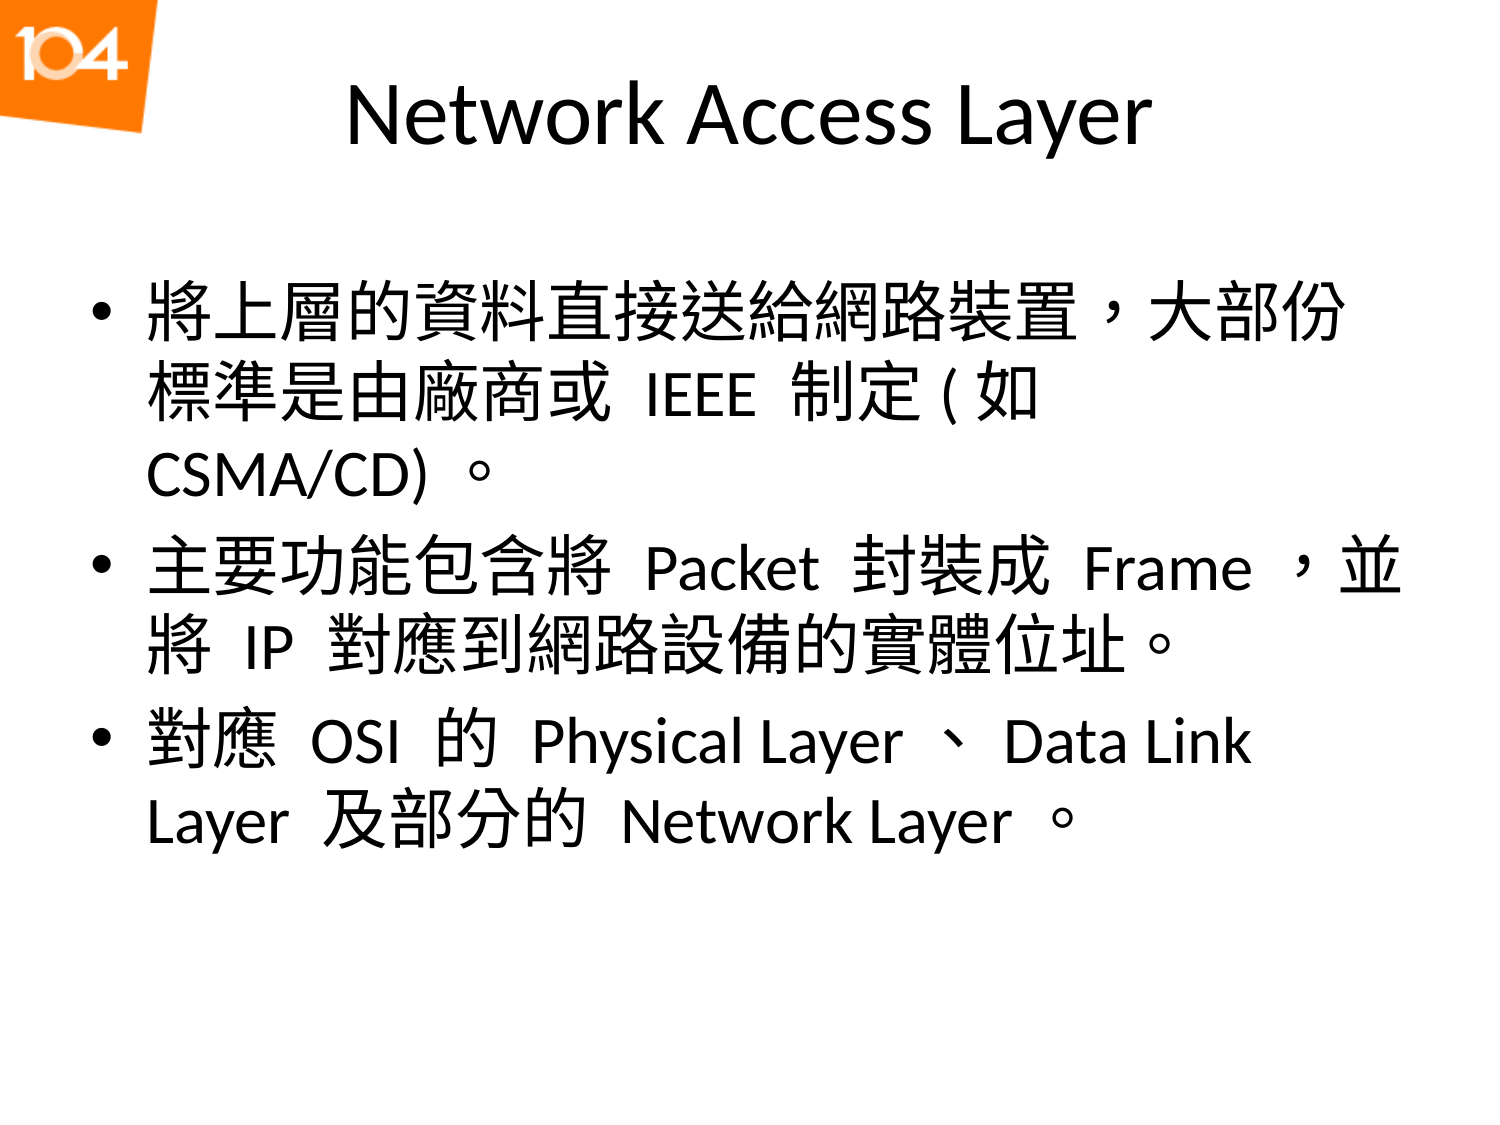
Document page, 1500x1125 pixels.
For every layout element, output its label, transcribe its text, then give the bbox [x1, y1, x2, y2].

list 將上層的資料直接送給網路裝置，大部份標準是由廠商或 IEEE 制定(如 CSMA/CD)。 主要功能包含將 Packet 封裝成 Frame，並將 IP 對應到網路設備的實體位址。 對應 OSI 的 Physical Layer、Data Link Layer 及部分的 Network Layer。 [75, 262, 1425, 1005]
picture [0, 0, 1500, 1125]
title Network Access Layer [75, 45, 1425, 233]
